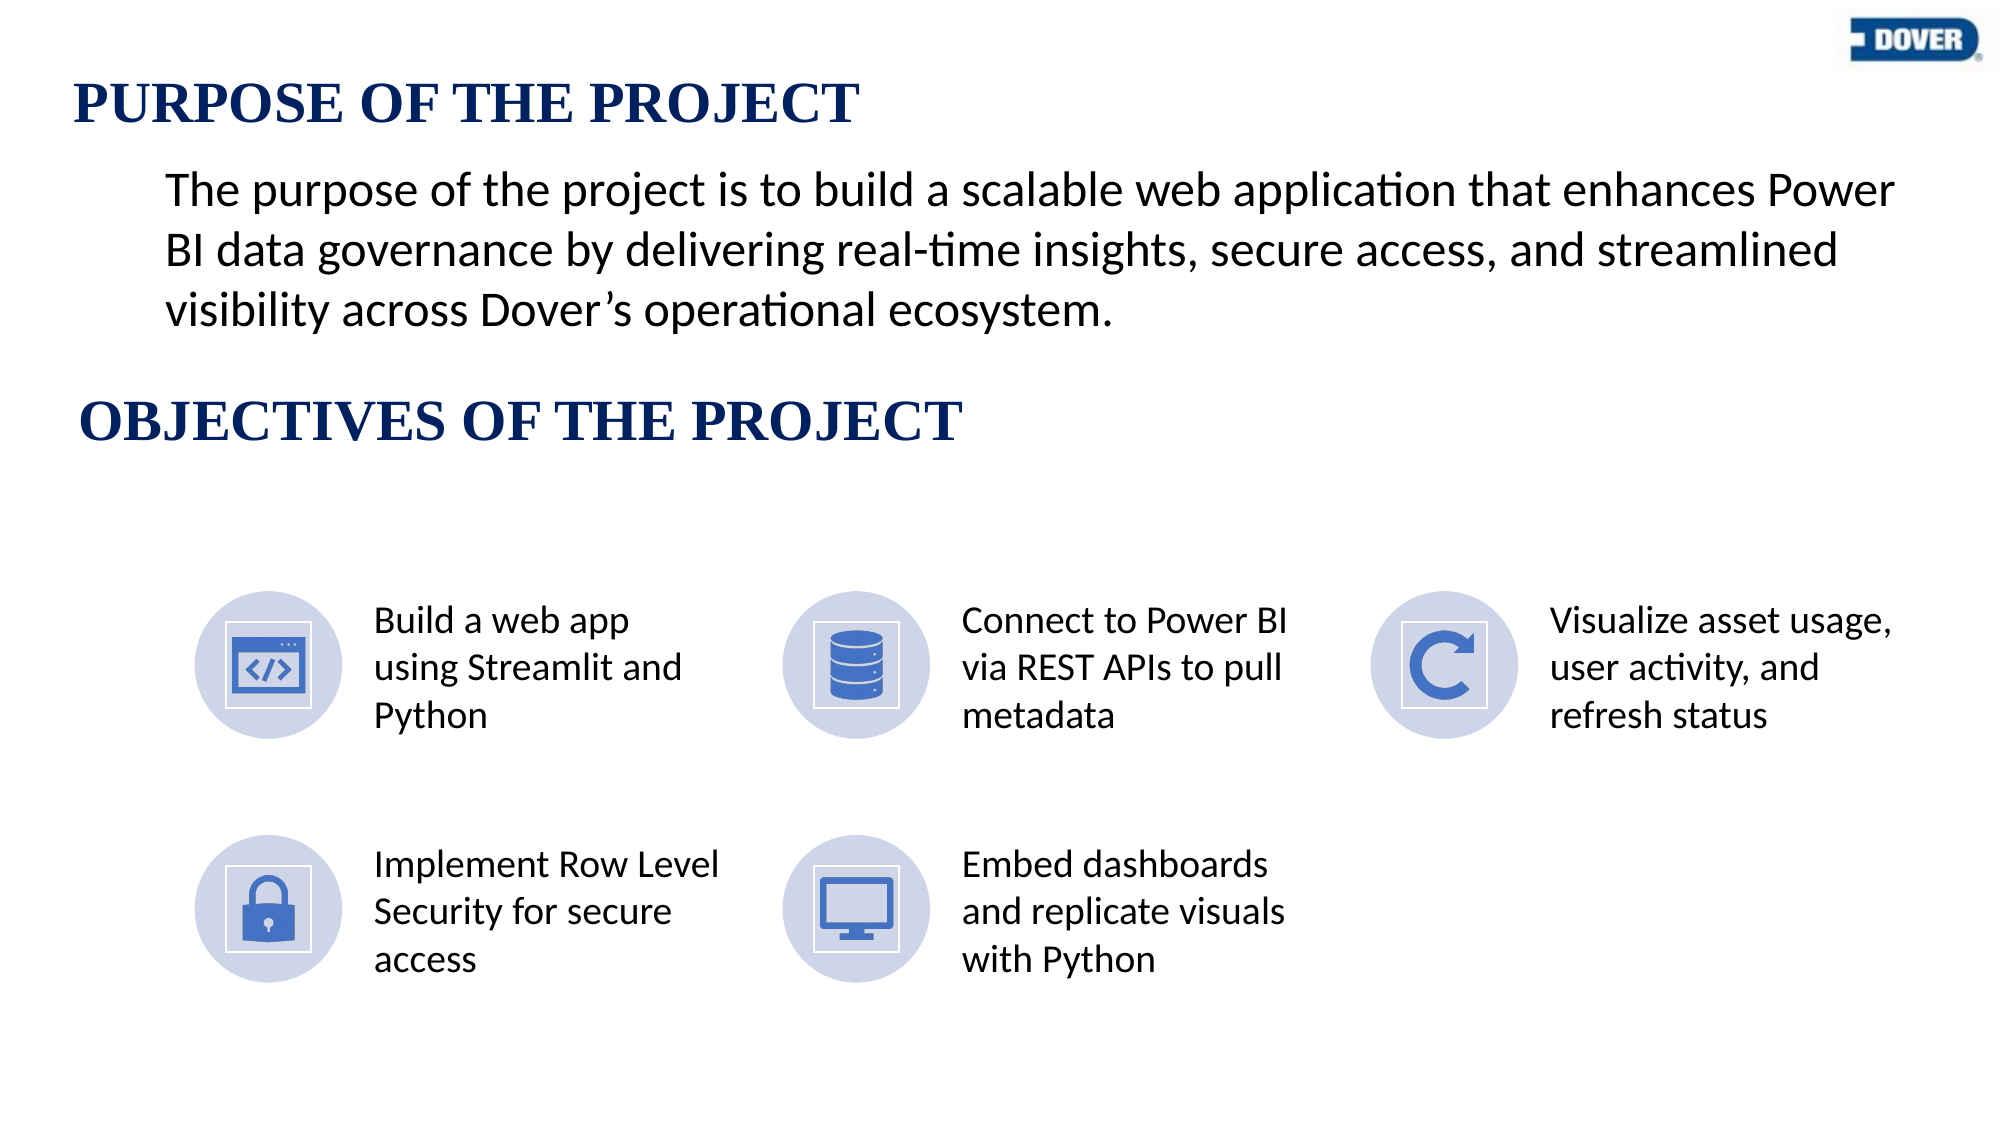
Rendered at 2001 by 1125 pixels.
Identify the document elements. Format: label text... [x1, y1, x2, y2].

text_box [177, 504, 1916, 1070]
title PURPOSE OF THE PROJECT [58, 51, 150, 157]
list The purpose of the project is to build a scalable web application that enhances Power BI data governance by delivering real-time insights, secure access, and streamlined visibility across Dover’s operational ecosystem. [150, 0, 1943, 573]
picture [1834, 8, 2000, 74]
text_box OBJECTIVES OF THE PROJECT [63, 375, 1272, 460]
